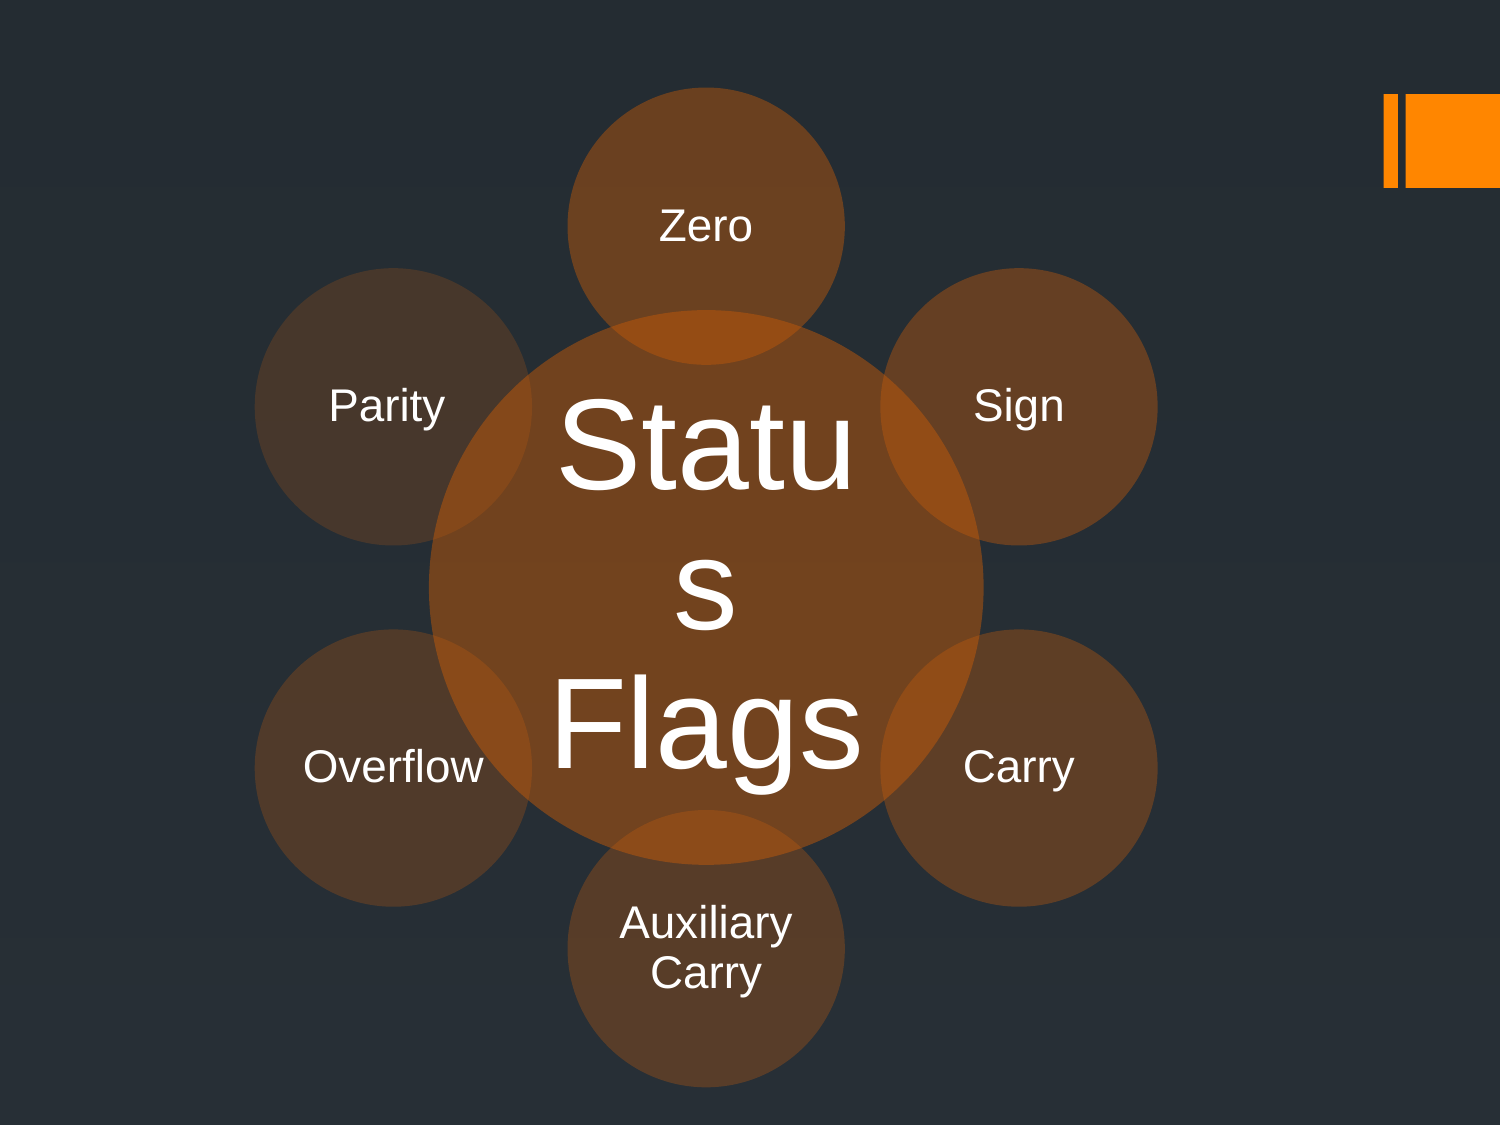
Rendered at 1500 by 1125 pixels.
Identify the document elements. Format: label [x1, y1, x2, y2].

text_box [24, 86, 1388, 1088]
